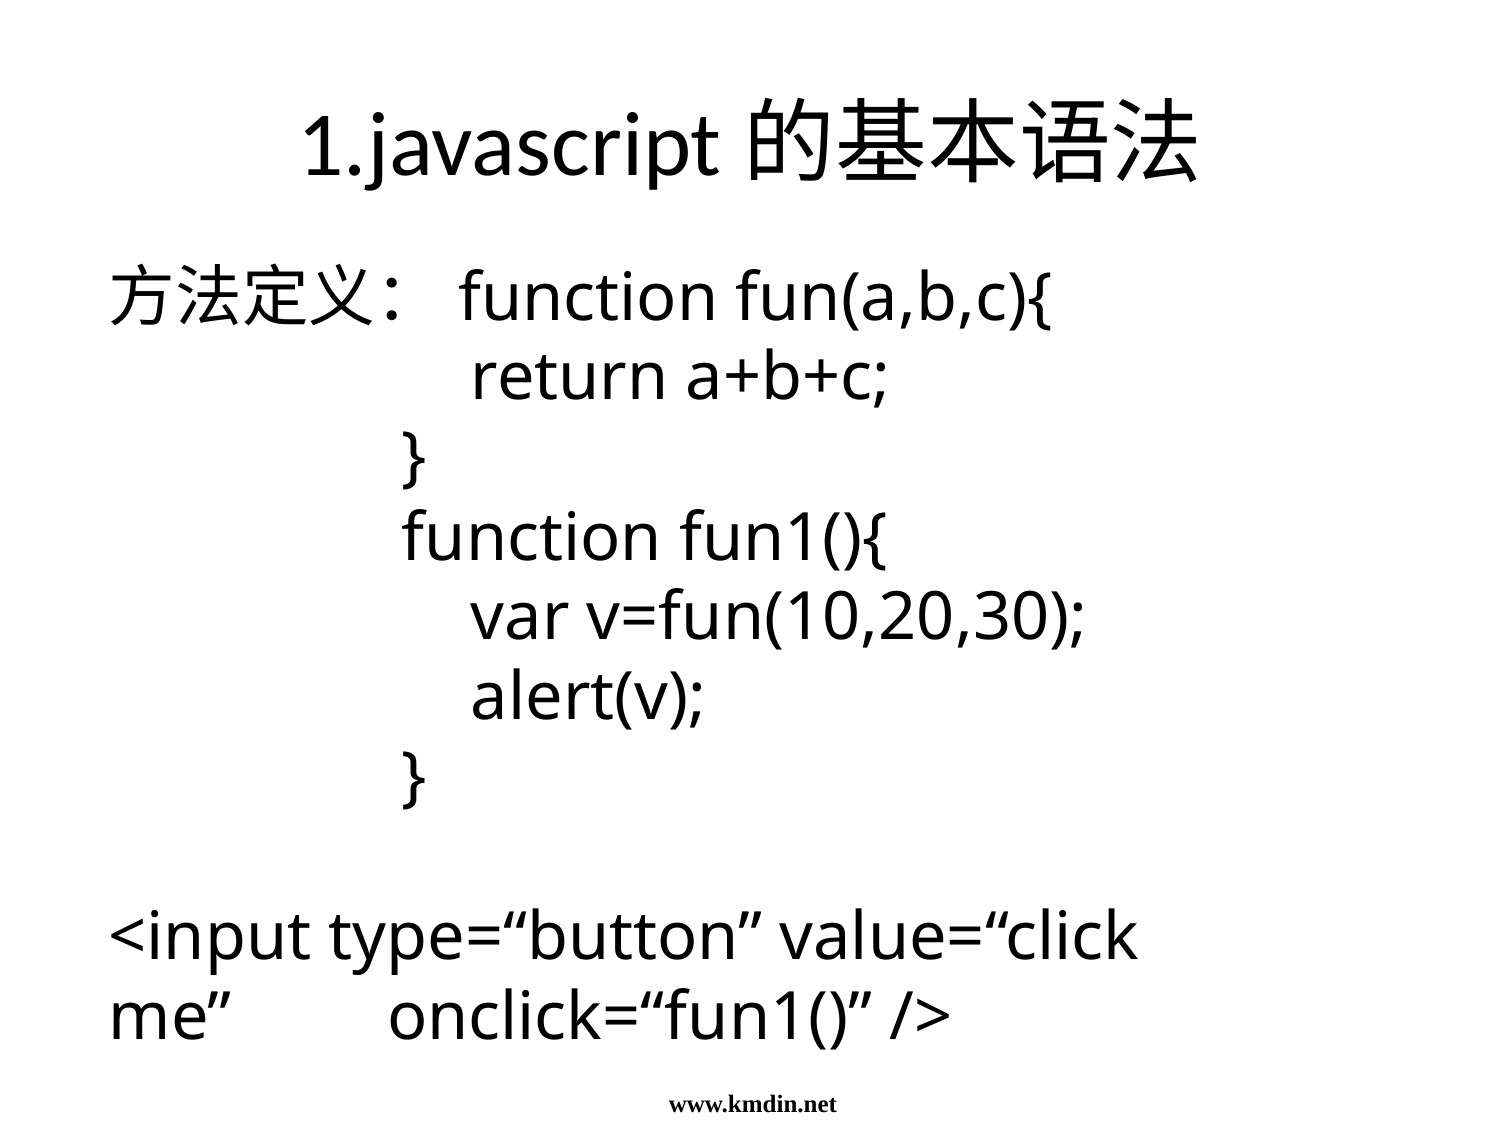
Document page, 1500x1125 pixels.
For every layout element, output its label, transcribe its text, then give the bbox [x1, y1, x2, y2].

title 1.javascript的基本语法 [75, 45, 1425, 233]
text_box 方法定义：function fun(a,b,c){ return a+b+c; } function fun1(){ var v=fun(10,20,30); alert(v); } <input type=“button” value=“click me” onclick=“fun1()” /> [93, 246, 1290, 1125]
